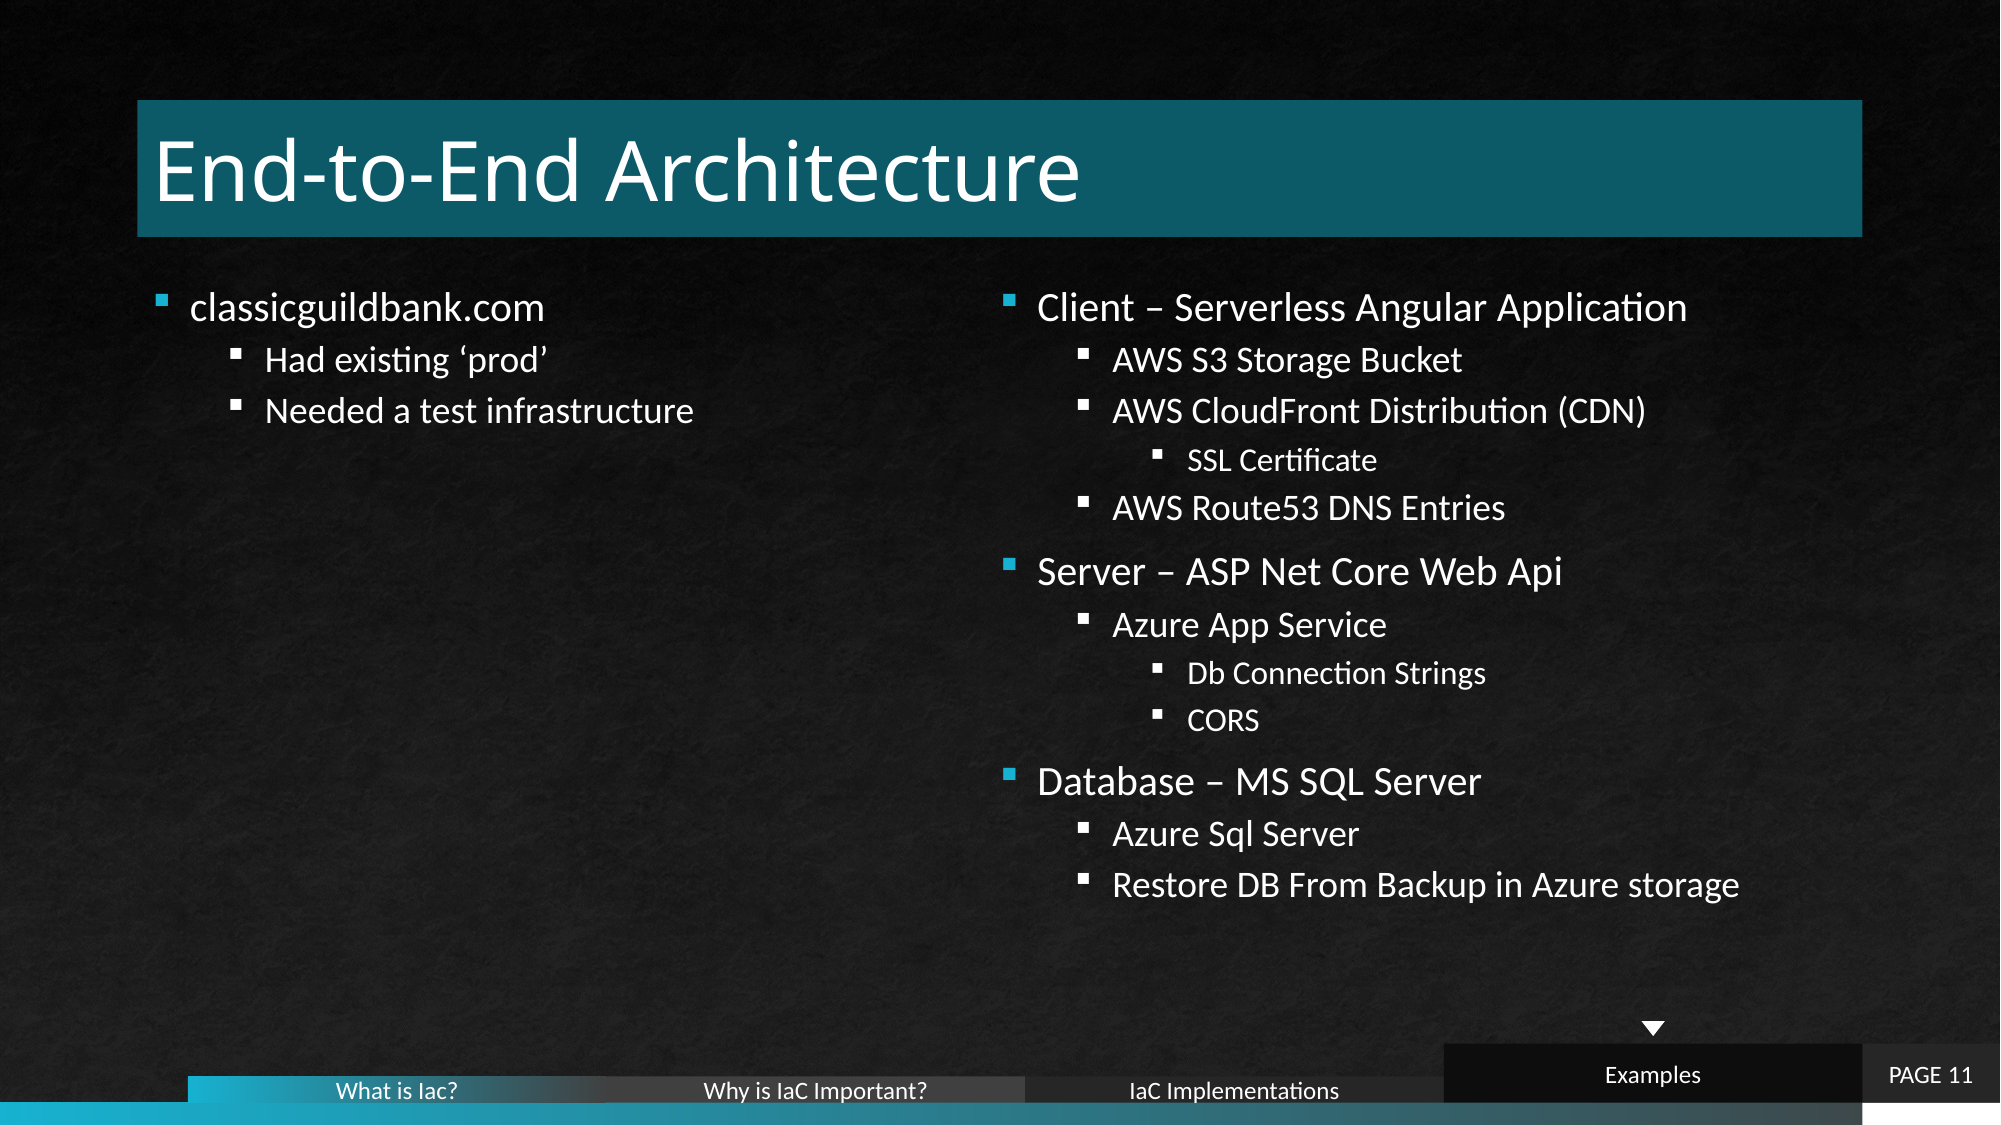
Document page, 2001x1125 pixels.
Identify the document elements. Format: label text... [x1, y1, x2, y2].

text_box Why is IaC Important? [606, 1075, 1024, 1104]
slide_number PAGE 11 [1863, 1043, 2000, 1103]
picture [0, 0, 2000, 1103]
title End-to-End Architecture [137, 100, 1863, 237]
list classicguildbank.com Had existing ‘prod’ Needed a test infrastructure Client – Serverless Angular Application AWS S3 Storage Bucket AWS CloudFront Distribution (CDN) SSL Certificate AWS Route53 DNS Entries Server – ASP Net Core Web Api Azure App Service Db Connection Strings CORS Database – MS SQL Server Azure Sql Server Restore DB From Backup in Azure storage [137, 277, 1863, 992]
text_box What is Iac? [187, 1075, 606, 1104]
text_box Examples [1443, 1042, 1863, 1104]
text_box [1639, 1020, 1667, 1038]
text_box IaC Implementations [1024, 1075, 1443, 1104]
